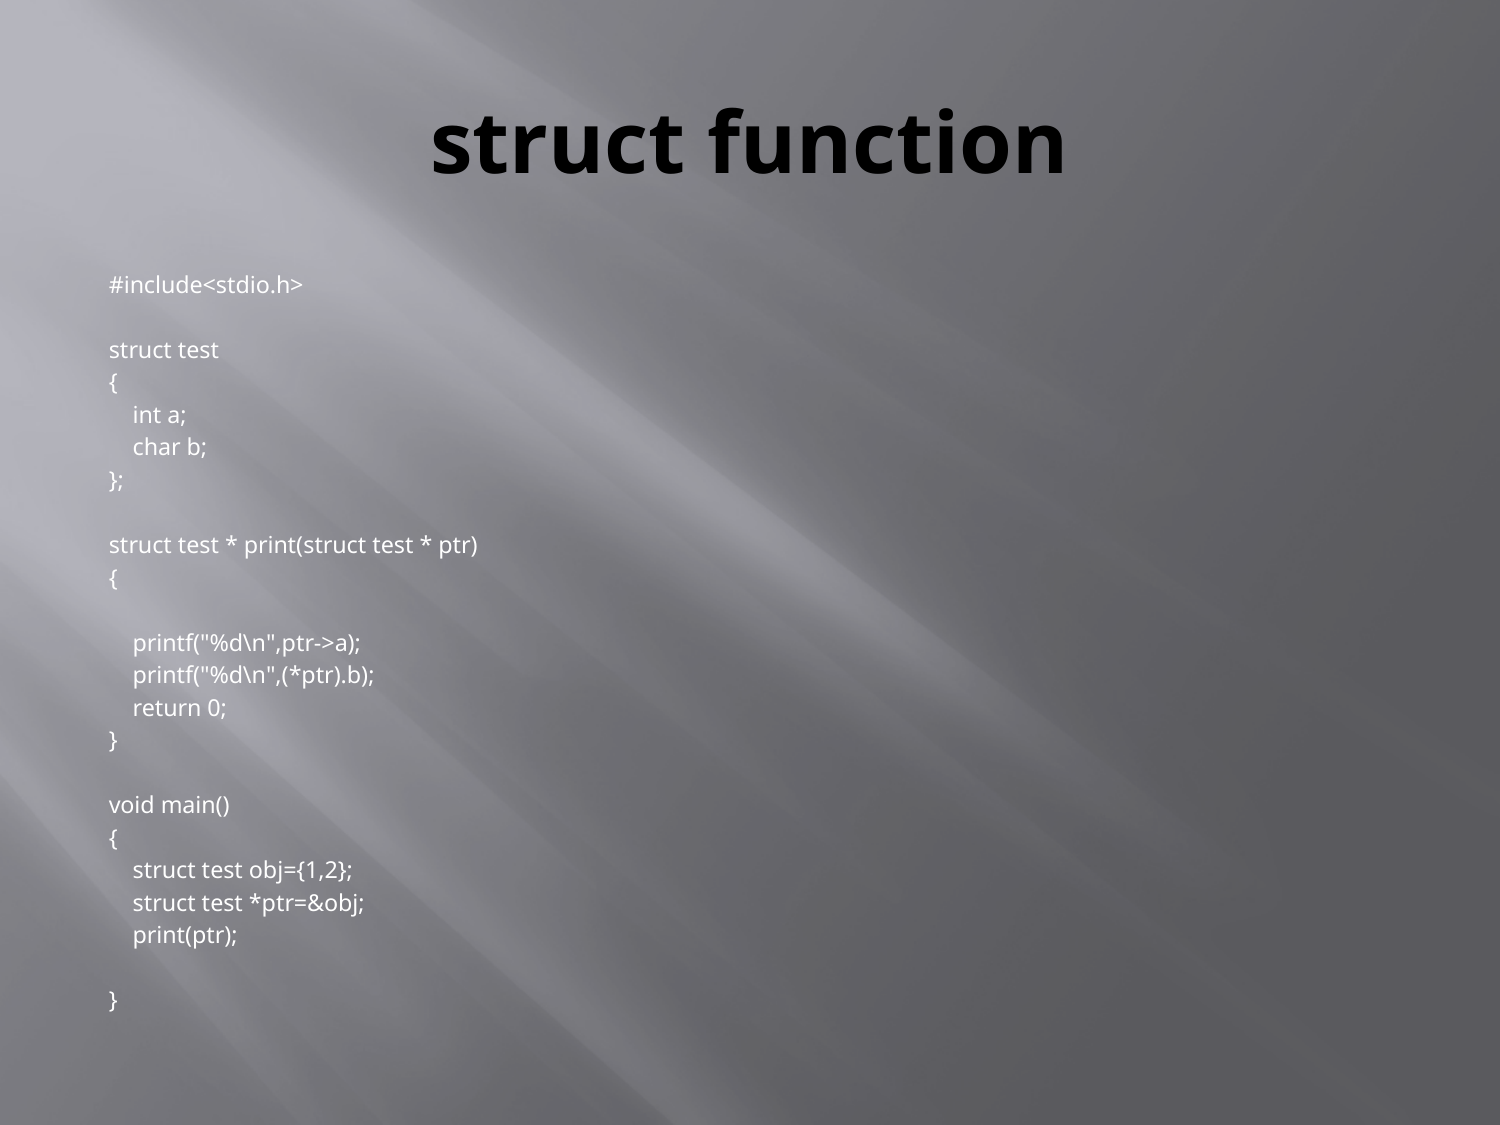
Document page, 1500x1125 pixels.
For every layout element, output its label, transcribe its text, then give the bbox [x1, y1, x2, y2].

list #include<stdio.h> struct test { int a; char b; }; struct test * print(struct test * ptr) { printf("%d\n",ptr->a); printf("%d\n",(*ptr).b); return 0; } void main() { struct test obj={1,2}; struct test *ptr=&obj; print(ptr); } [75, 262, 1425, 1035]
title struct function [75, 45, 1425, 233]
